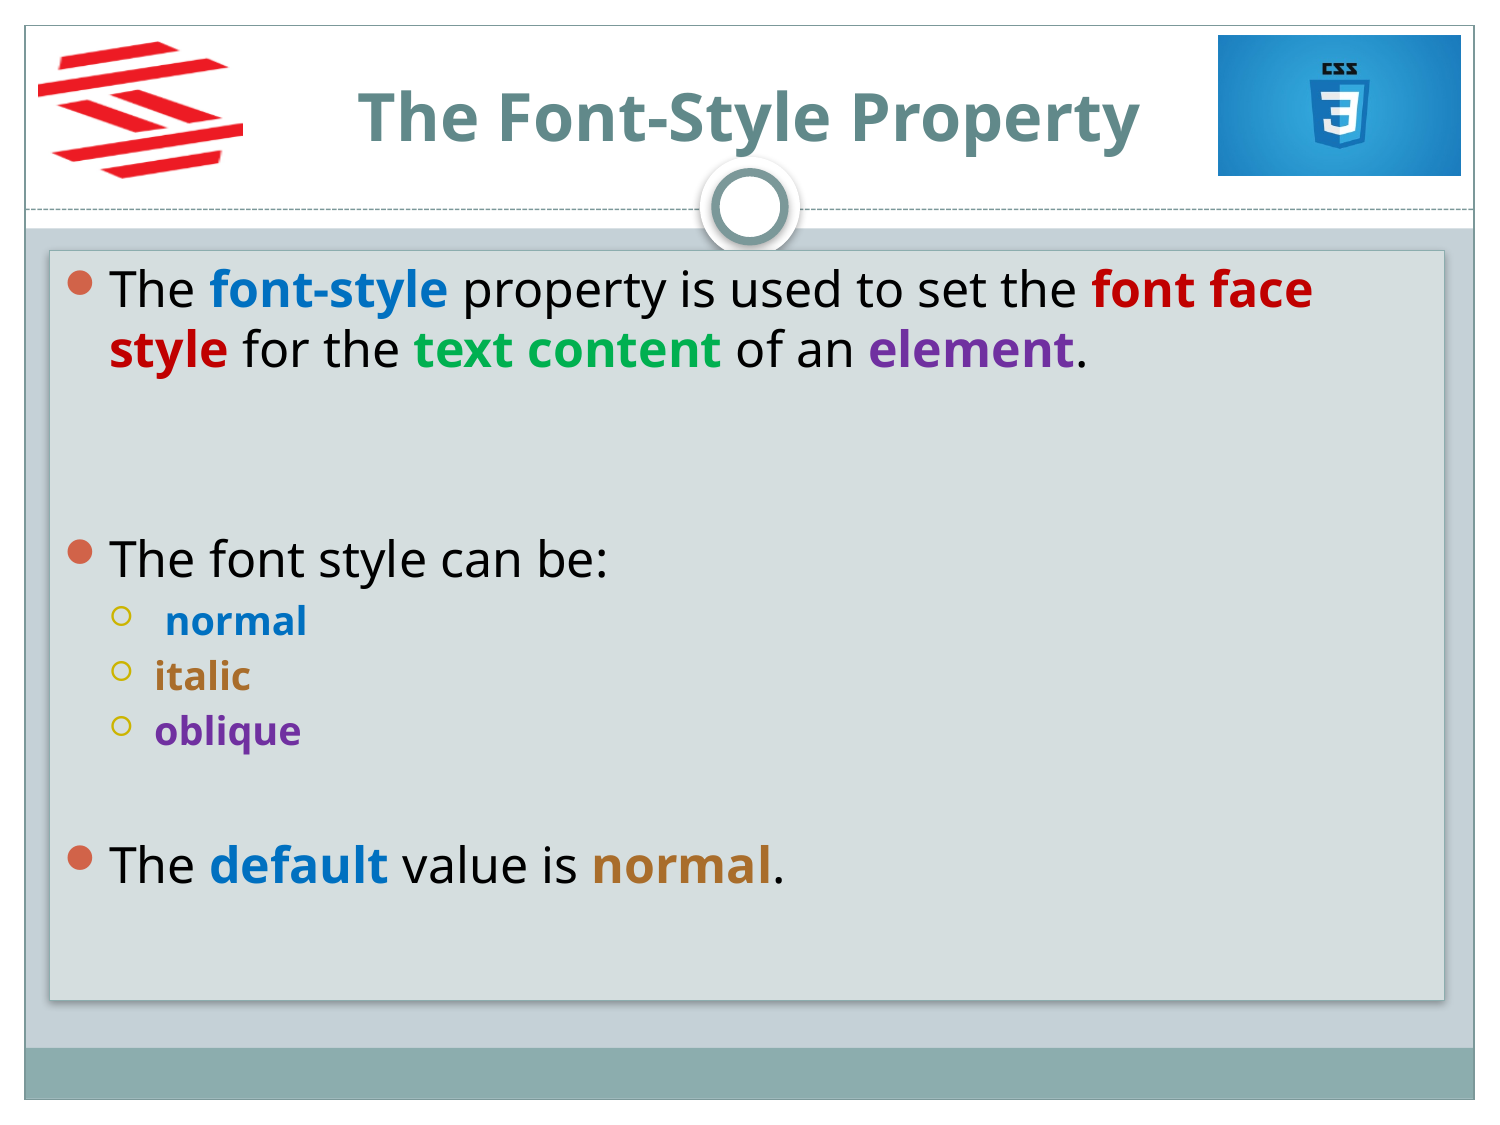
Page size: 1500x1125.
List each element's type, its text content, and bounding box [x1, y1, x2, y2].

title The Font-Style Property [237, 37, 1213, 162]
picture [1218, 34, 1462, 176]
picture [37, 40, 243, 185]
list The font-style property is used to set the font face style for the text content of an element. The font style can be: normal italic oblique The default value is normal. [49, 250, 1445, 1001]
